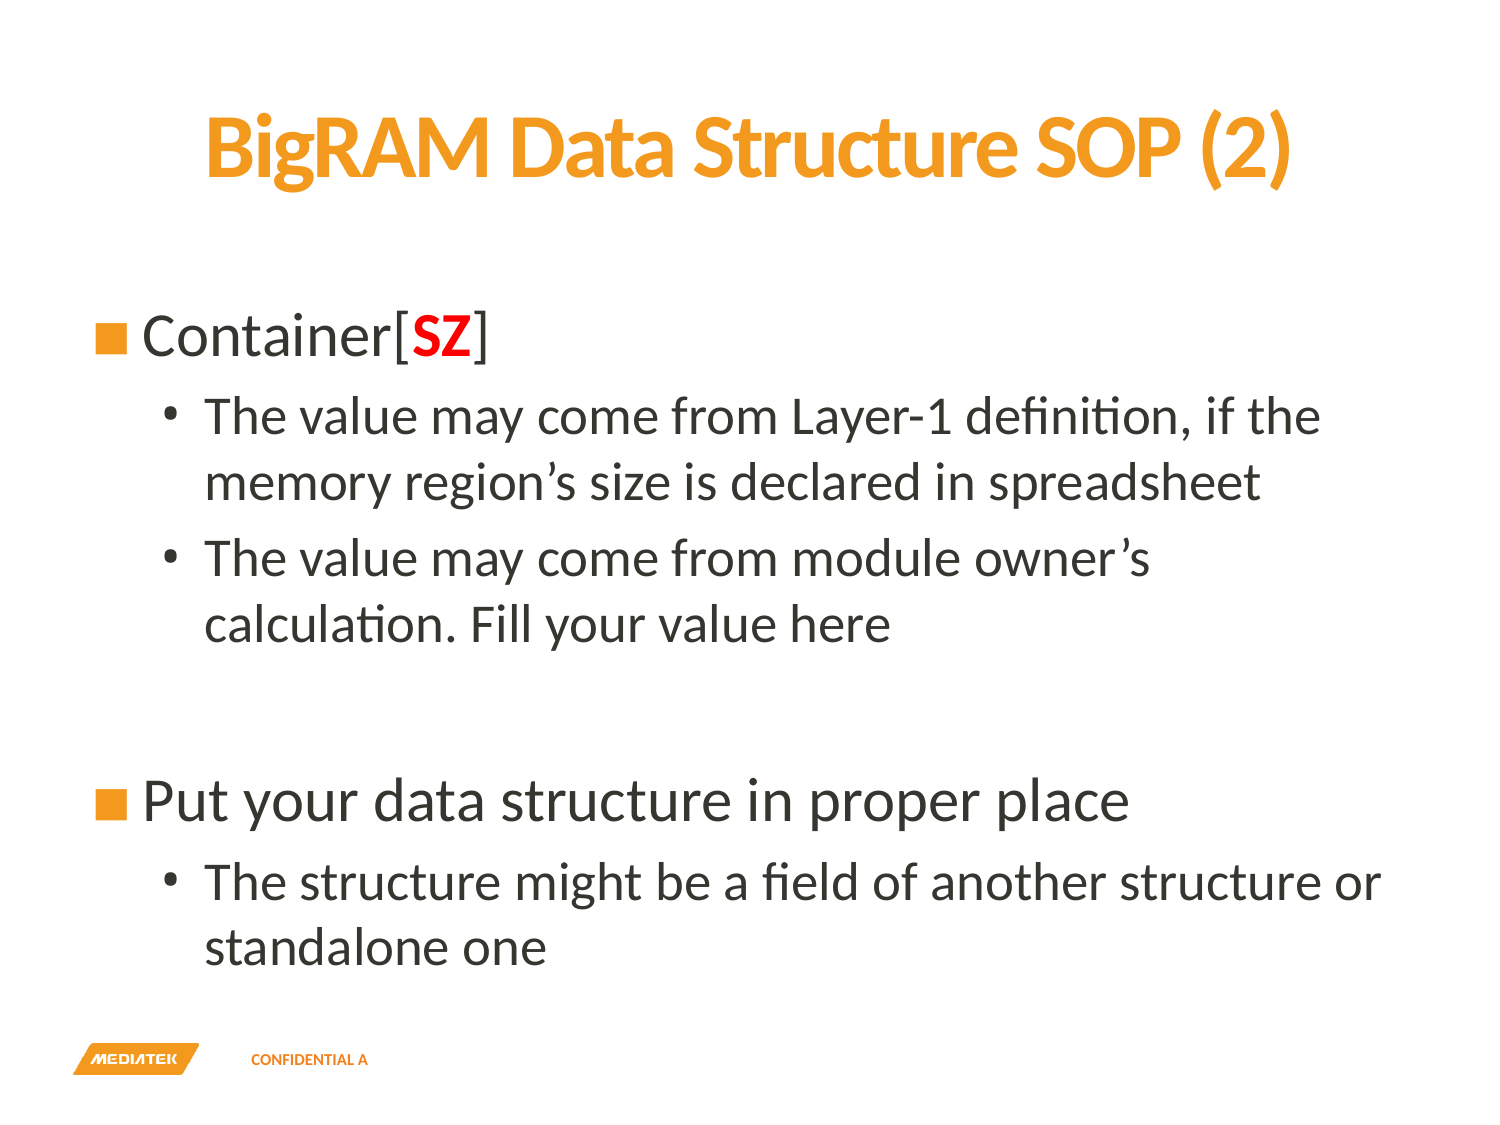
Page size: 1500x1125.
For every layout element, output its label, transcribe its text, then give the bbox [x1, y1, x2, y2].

picture [73, 1043, 199, 1075]
list Container[SZ] The value may come from Layer-1 definition, if the memory region’s size is declared in spreadsheet The value may come from module owner’s calculation. Fill your value here Put your data structure in proper place The structure might be a field of another structure or standalone one [74, 285, 1426, 991]
title BigRAM Data Structure SOP (2) [75, 99, 1425, 285]
